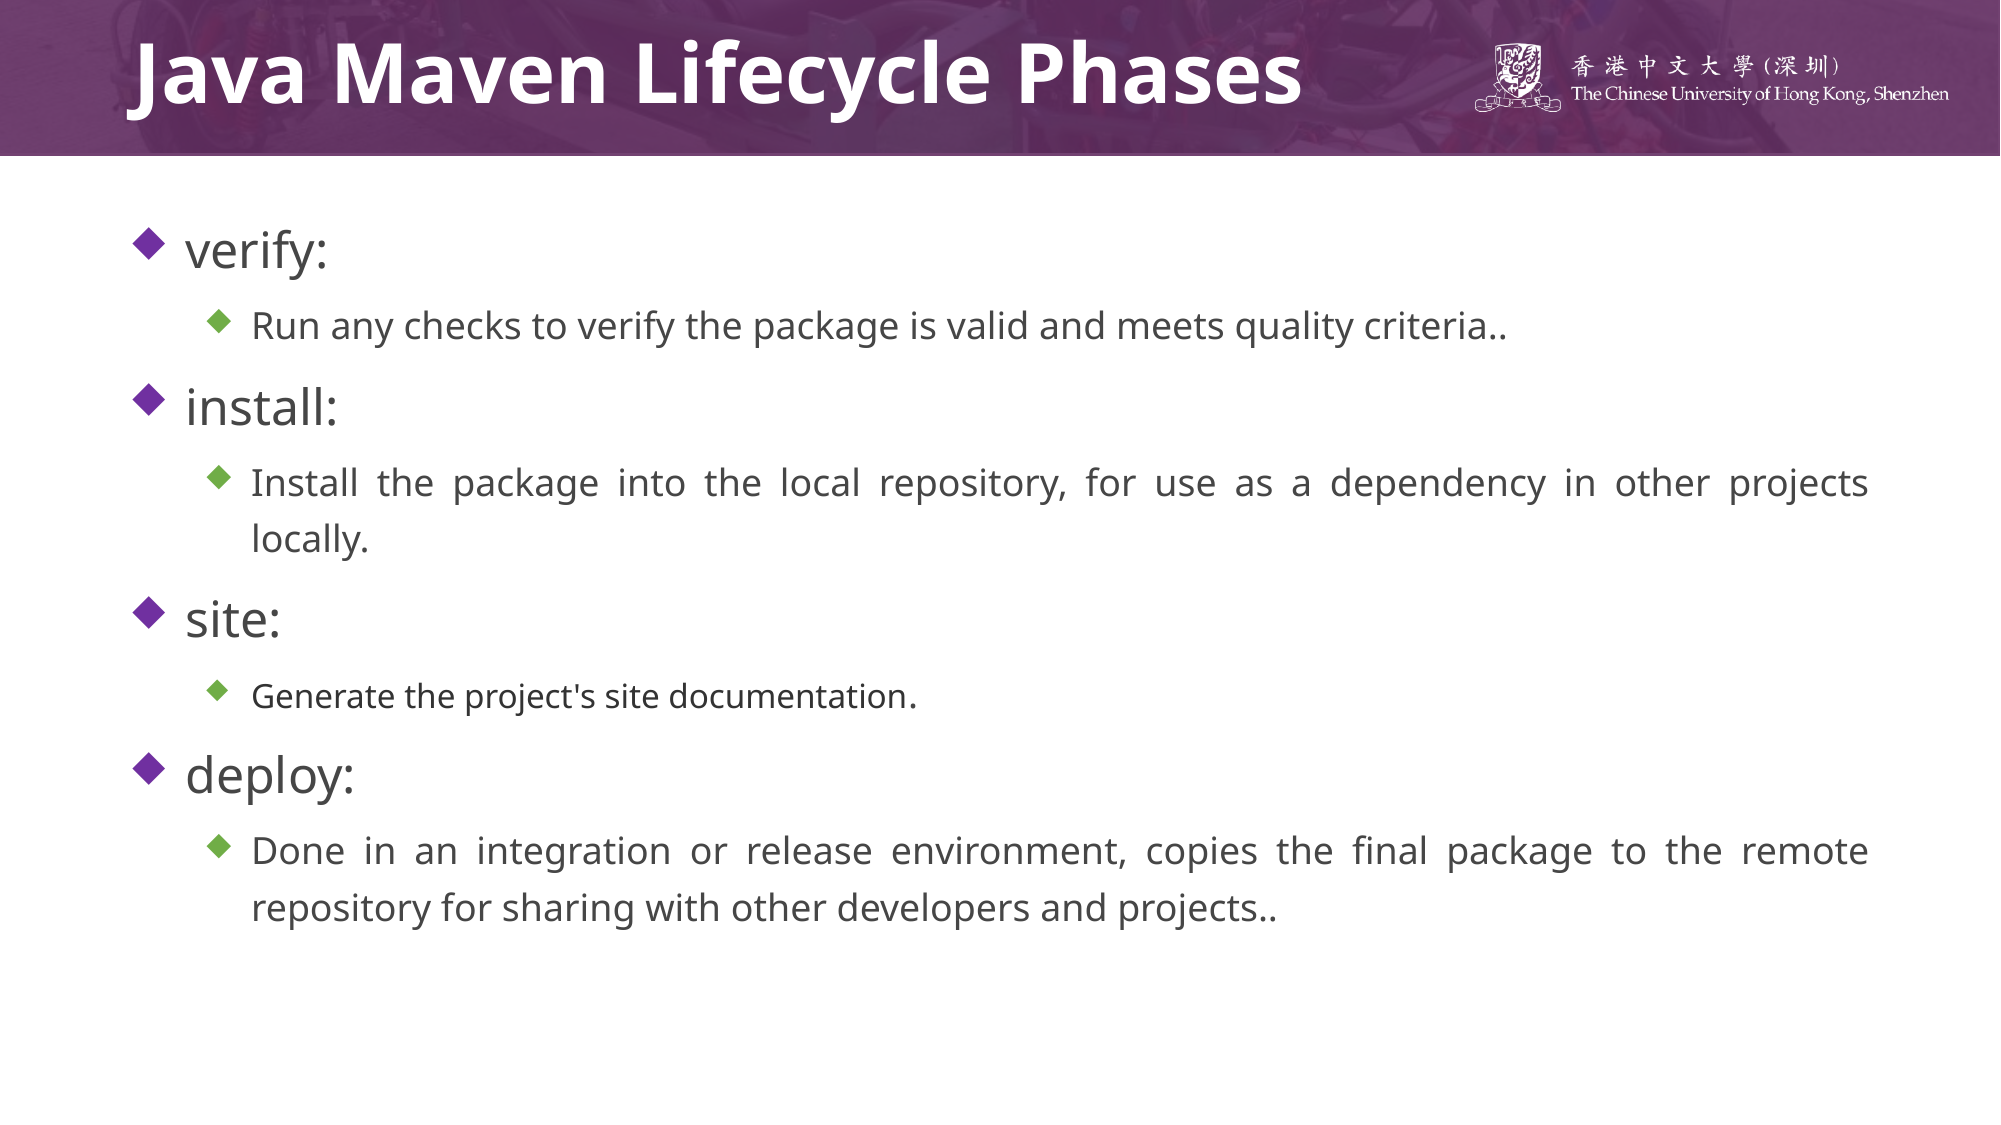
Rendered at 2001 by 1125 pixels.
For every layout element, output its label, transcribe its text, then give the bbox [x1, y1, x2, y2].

picture [1430, 13, 1994, 141]
title Java Maven Lifecycle Phases [118, 8, 1413, 146]
list verify: Run any checks to verify the package is valid and meets quality criteria.. install: Install the package into the local repository, for use as a dependency in other projects locally. site: Generate the project's site documentation. deploy: Done in an integration or release environment, copies the final package to the remote repository for sharing with other developers and projects.. [114, 196, 1886, 1047]
